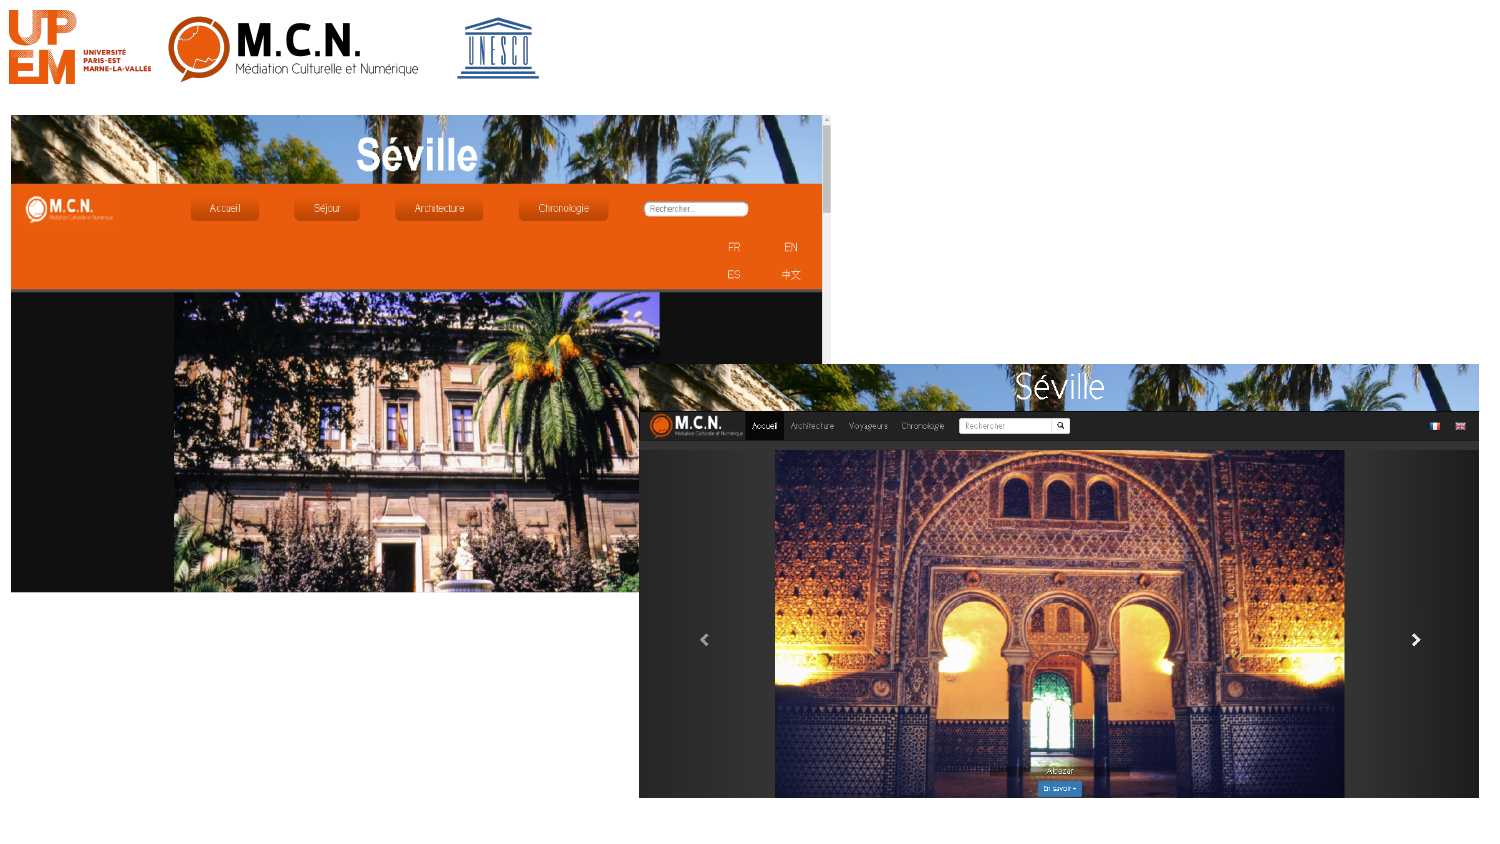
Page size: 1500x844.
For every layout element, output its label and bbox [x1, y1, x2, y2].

picture [435, 2, 561, 97]
picture [9, 10, 151, 84]
picture [11, 115, 1479, 798]
picture [160, 12, 425, 86]
